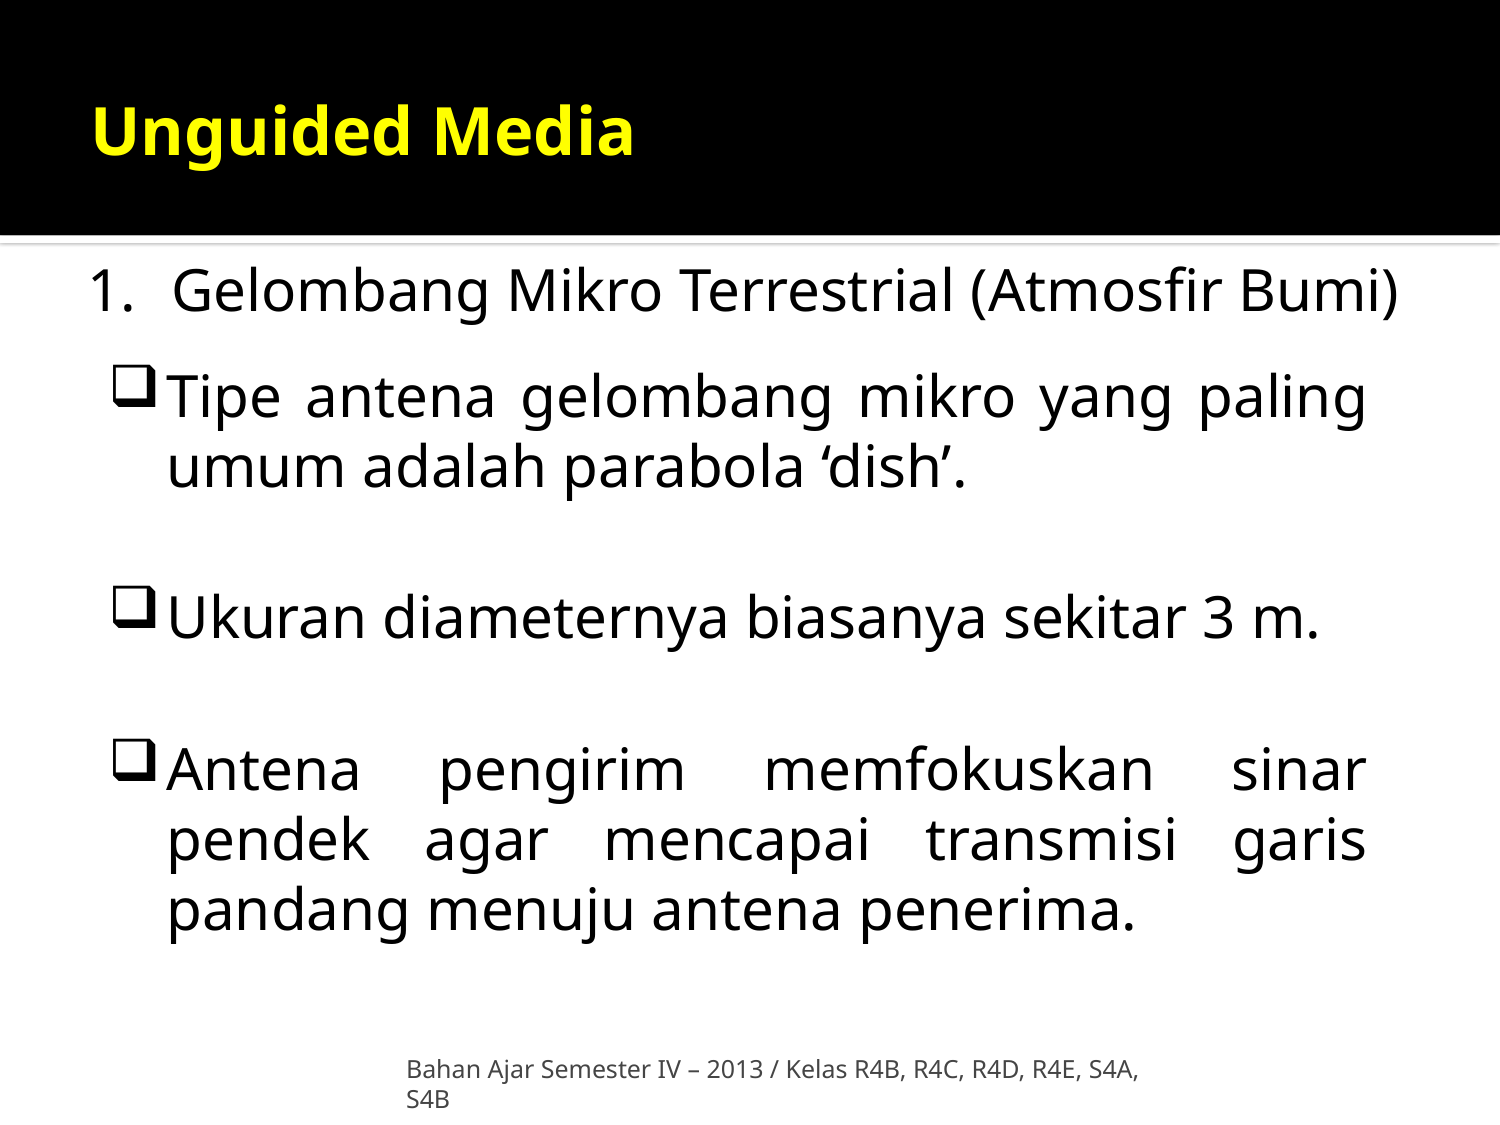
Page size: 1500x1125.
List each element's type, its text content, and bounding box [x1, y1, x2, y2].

text_box Ukuran diameternya biasanya sekitar 3 m. [93, 572, 1383, 658]
text_box Gelombang Mikro Terrestrial (Atmosfir Bumi) [72, 246, 1415, 331]
footer Bahan Ajar Semester IV – 2013 / Kelas R4B, R4C, R4D, R4E, S4A, S4B [398, 1053, 1199, 1114]
text_box Tipe antena gelombang mikro yang paling umum adalah parabola ‘dish’. [93, 351, 1383, 507]
title Unguided Media [75, 25, 1425, 231]
text_box Antena pengirim memfokuskan sinar pendek agar mencapai transmisi garis pandang menuju antena penerima. [93, 725, 1383, 950]
